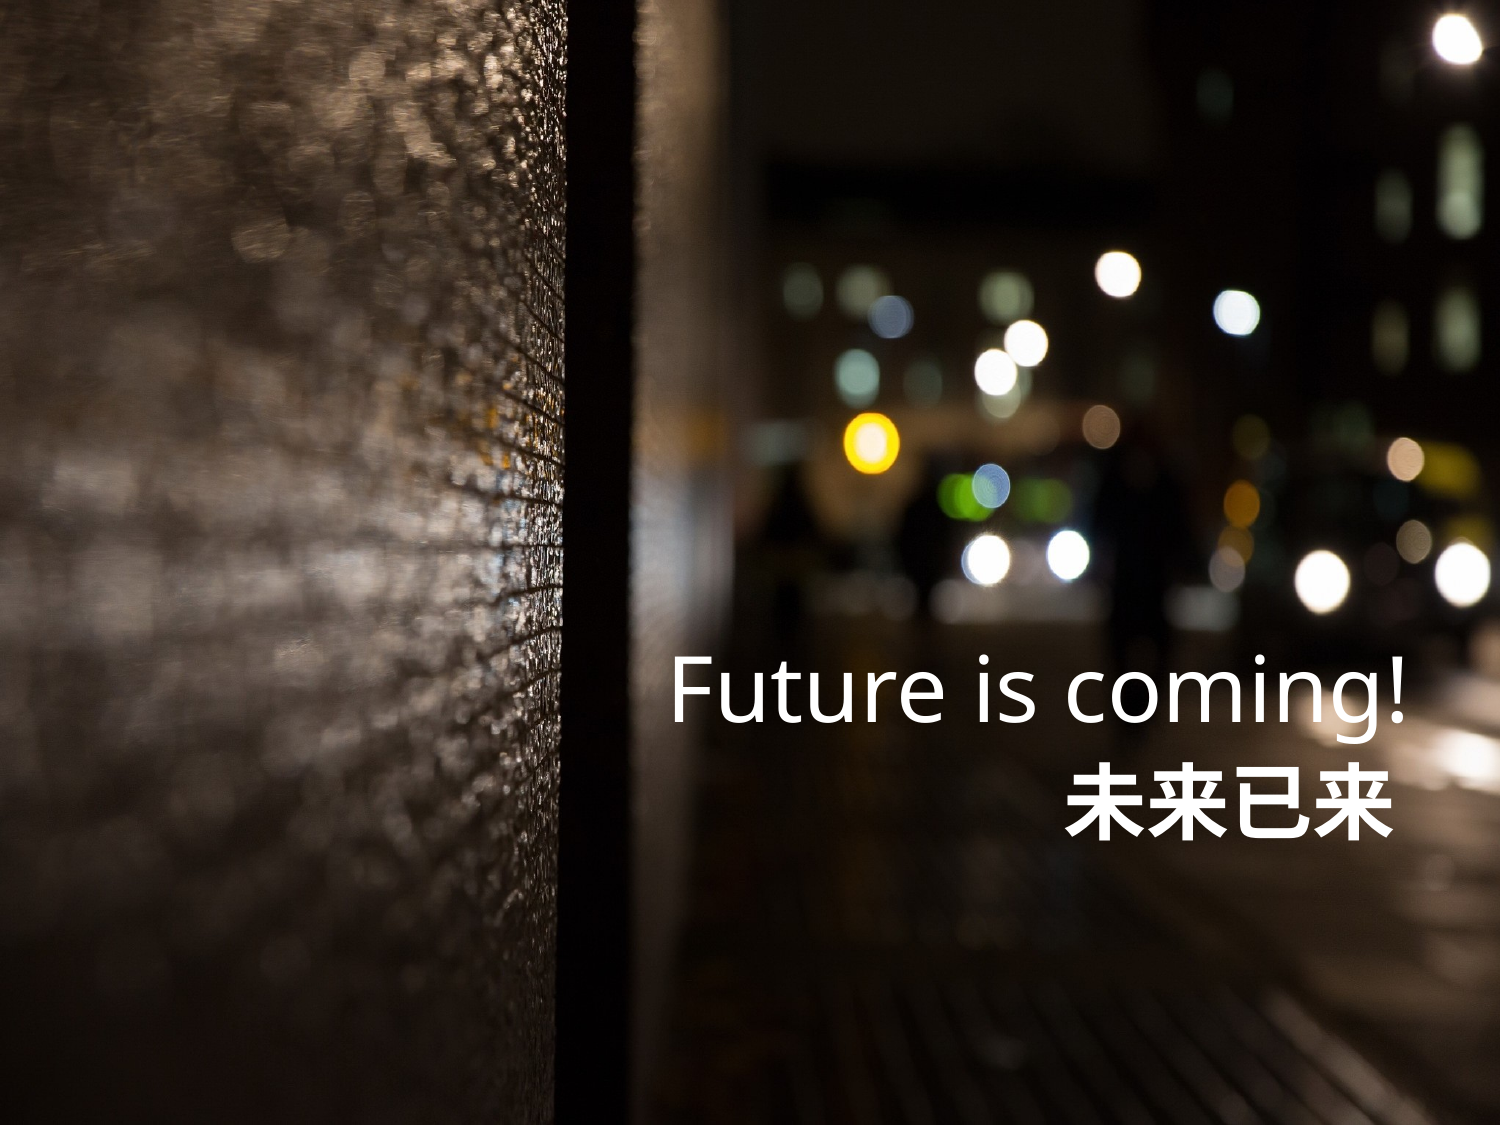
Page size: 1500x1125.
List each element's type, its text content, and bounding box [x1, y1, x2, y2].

title Future is coming! [651, 583, 1500, 802]
text_box 未来已来 [1048, 743, 1412, 859]
picture [0, 0, 1500, 1125]
